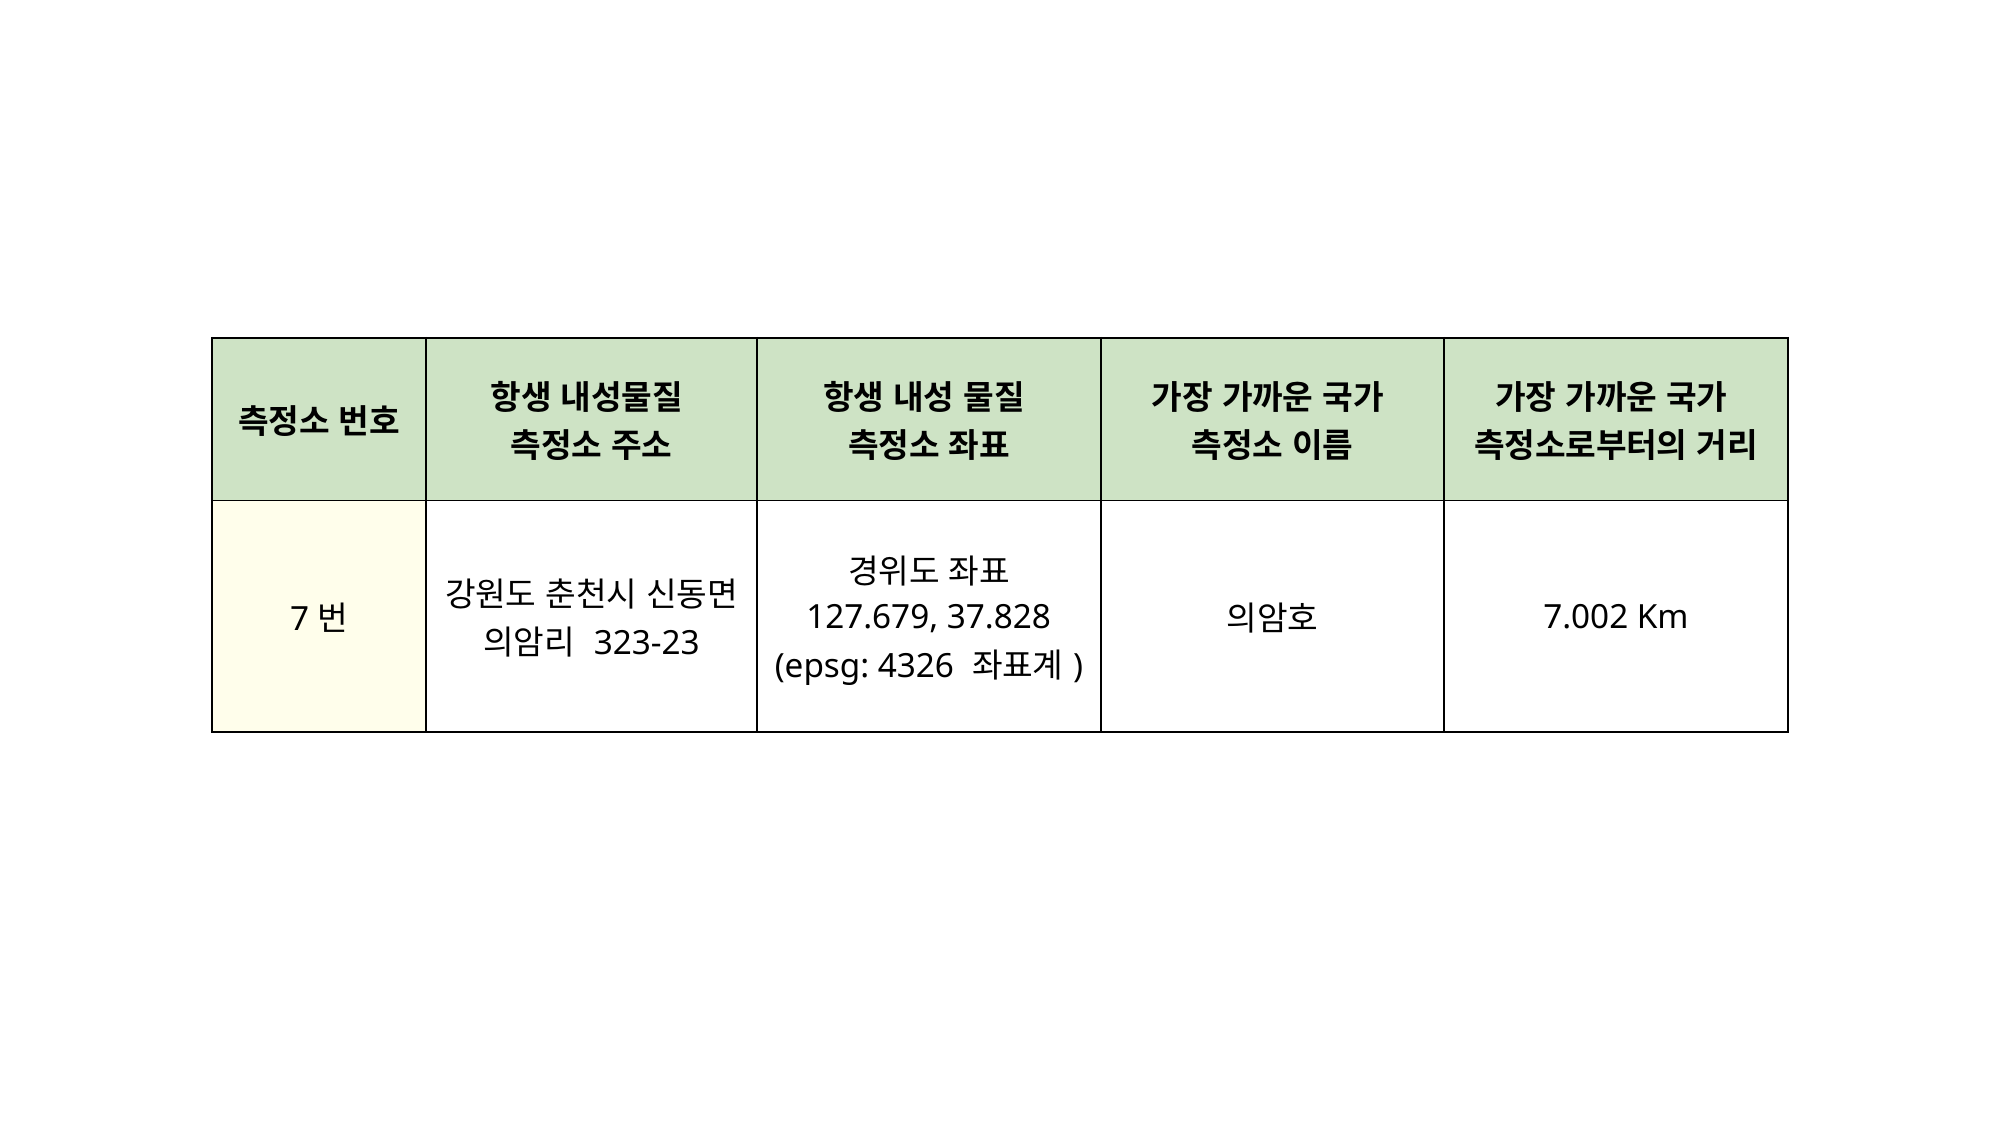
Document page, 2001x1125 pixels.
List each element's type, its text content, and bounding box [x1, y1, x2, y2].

table_header 항생 내성 물질 측정소 좌표 [758, 339, 1100, 500]
table_cell 경위도 좌표 127.679, 37.828 (epsg: 4326 좌표계) [758, 501, 1100, 731]
table_header 항생 내성물질 측정소 주소 [427, 339, 756, 500]
table_header 가장 가까운 국가 측정소로부터의 거리 [1445, 339, 1787, 500]
table_header 가장 가까운 국가 측정소 이름 [1102, 339, 1443, 500]
table_cell 7.002 Km [1445, 501, 1787, 731]
table_cell 7번 [213, 501, 425, 731]
table_cell 의암호 [1102, 501, 1443, 731]
table_cell 강원도 춘천시 신동면 의암리 323-23 [427, 501, 756, 731]
table_header 측정소 번호 [213, 339, 425, 500]
